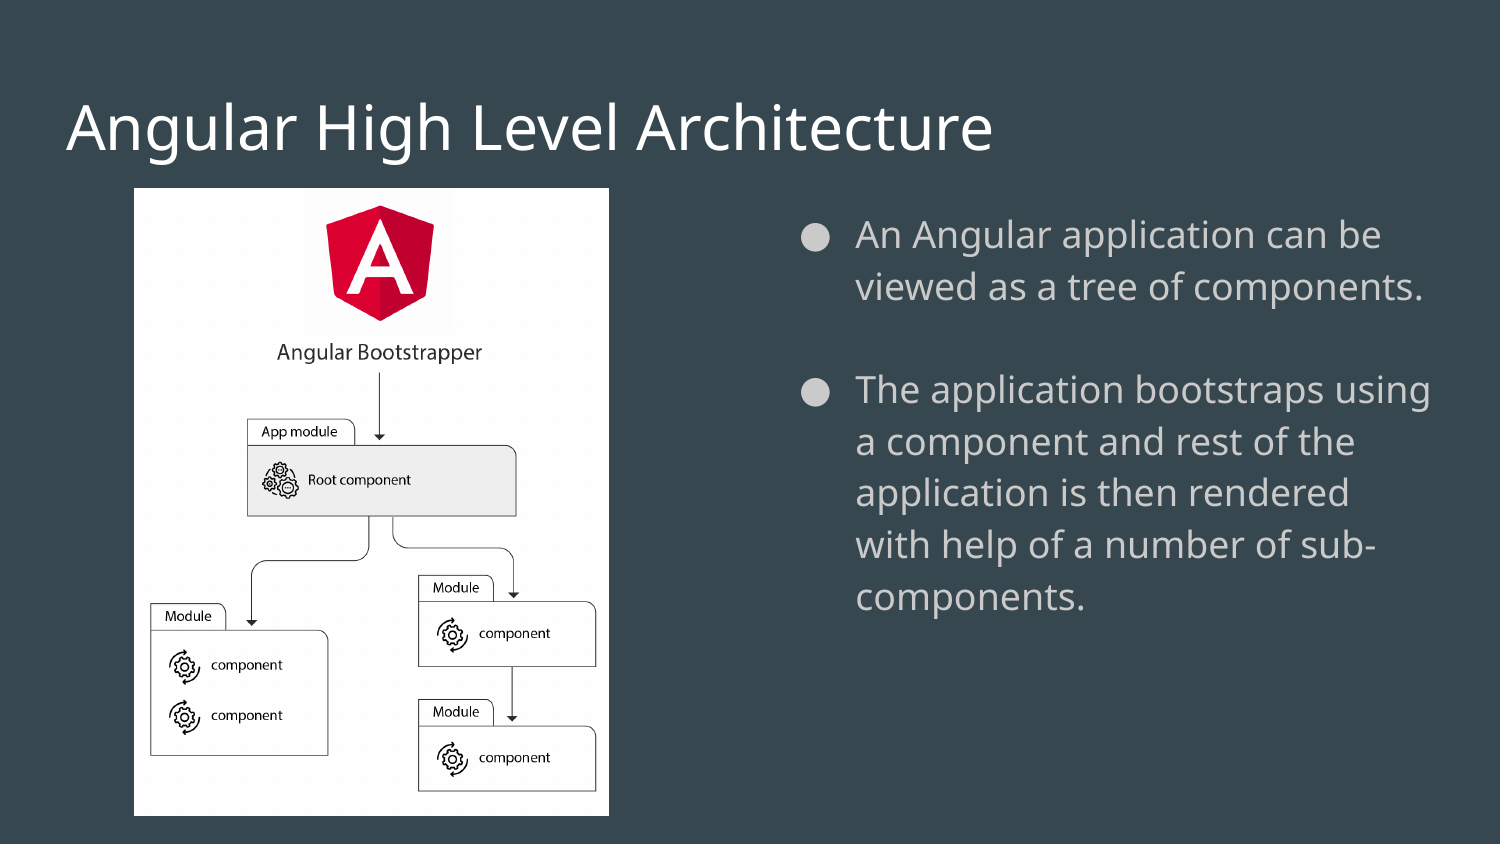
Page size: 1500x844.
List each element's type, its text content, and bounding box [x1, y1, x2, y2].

picture [134, 188, 609, 816]
title Angular High Level Architecture [51, 72, 1449, 167]
list An Angular application can be viewed as a tree of components. The application bootstraps using a component and rest of the application is then rendered with help of a number of sub-components. [765, 189, 1449, 688]
